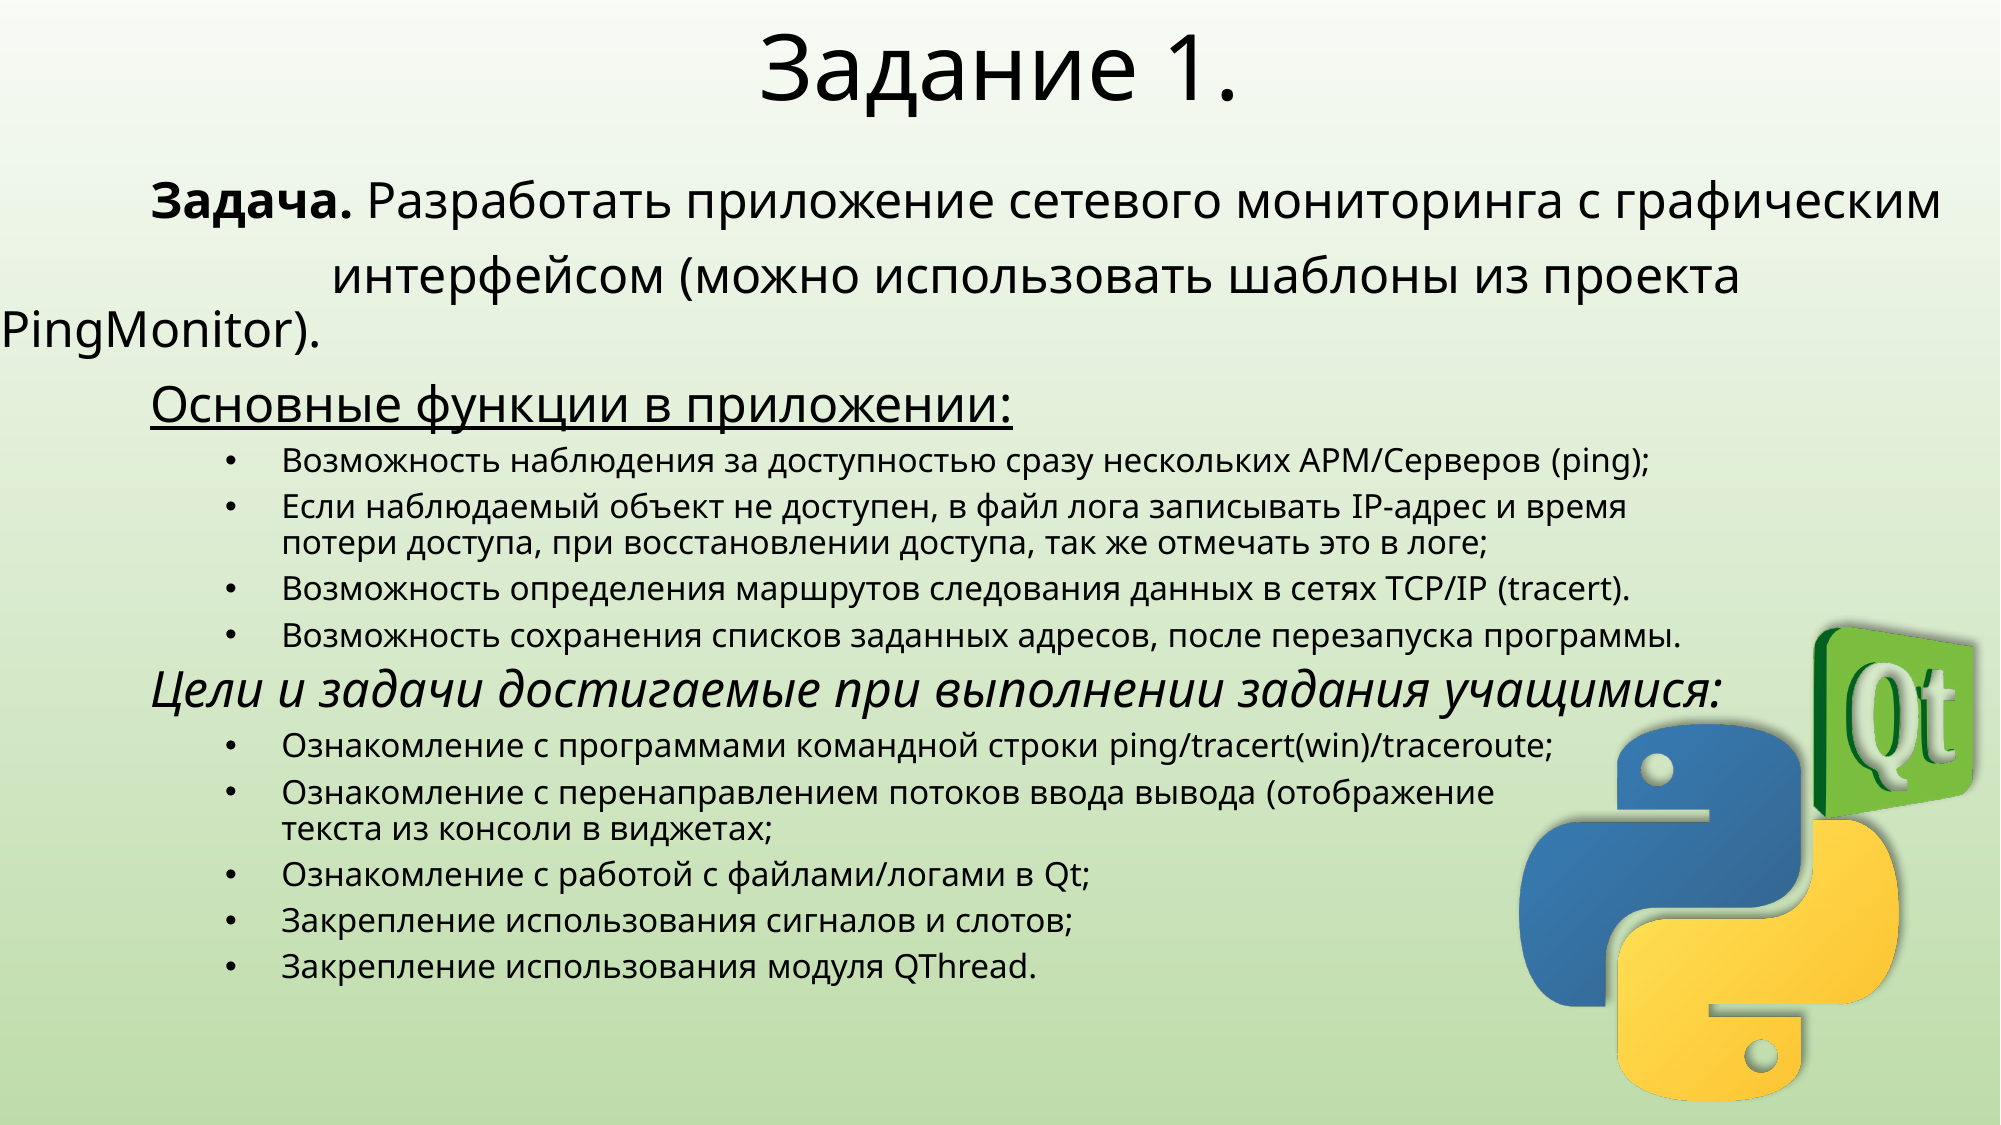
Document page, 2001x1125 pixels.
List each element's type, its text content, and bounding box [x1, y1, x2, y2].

picture [1519, 627, 1974, 1101]
title Задание 1. [0, 0, 2000, 142]
subtitle Задача. Разработать приложение сетевого мониторинга с графическим интерфейсом (можно использовать шаблоны из проекта PingMonitor). Основные функции в приложении: Возможность наблюдения за доступностью сразу нескольких АРМ/Серверов (ping); Если наблюдаемый объект не доступен, в файл лога записывать IP-адрес и время потери доступа, при восстановлении доступа, так же отмечать это в логе; Возможность определения маршрутов следования данных в сетях TCP/IP (tracert). Возможность сохранения списков заданных адресов, после перезапуска программы. Цели и задачи достигаемые при выполнении задания учащимися: Ознакомление с программами командной строки ping/tracert(win)/traceroute; Ознакомление с перенаправлением потоков ввода вывода (отображение текста из консоли в виджетах; Ознакомление с работой с файлами/логами в Qt; Закрепление использования сигналов и слотов; Закрепление использования модуля QThread. [0, 175, 2000, 1125]
